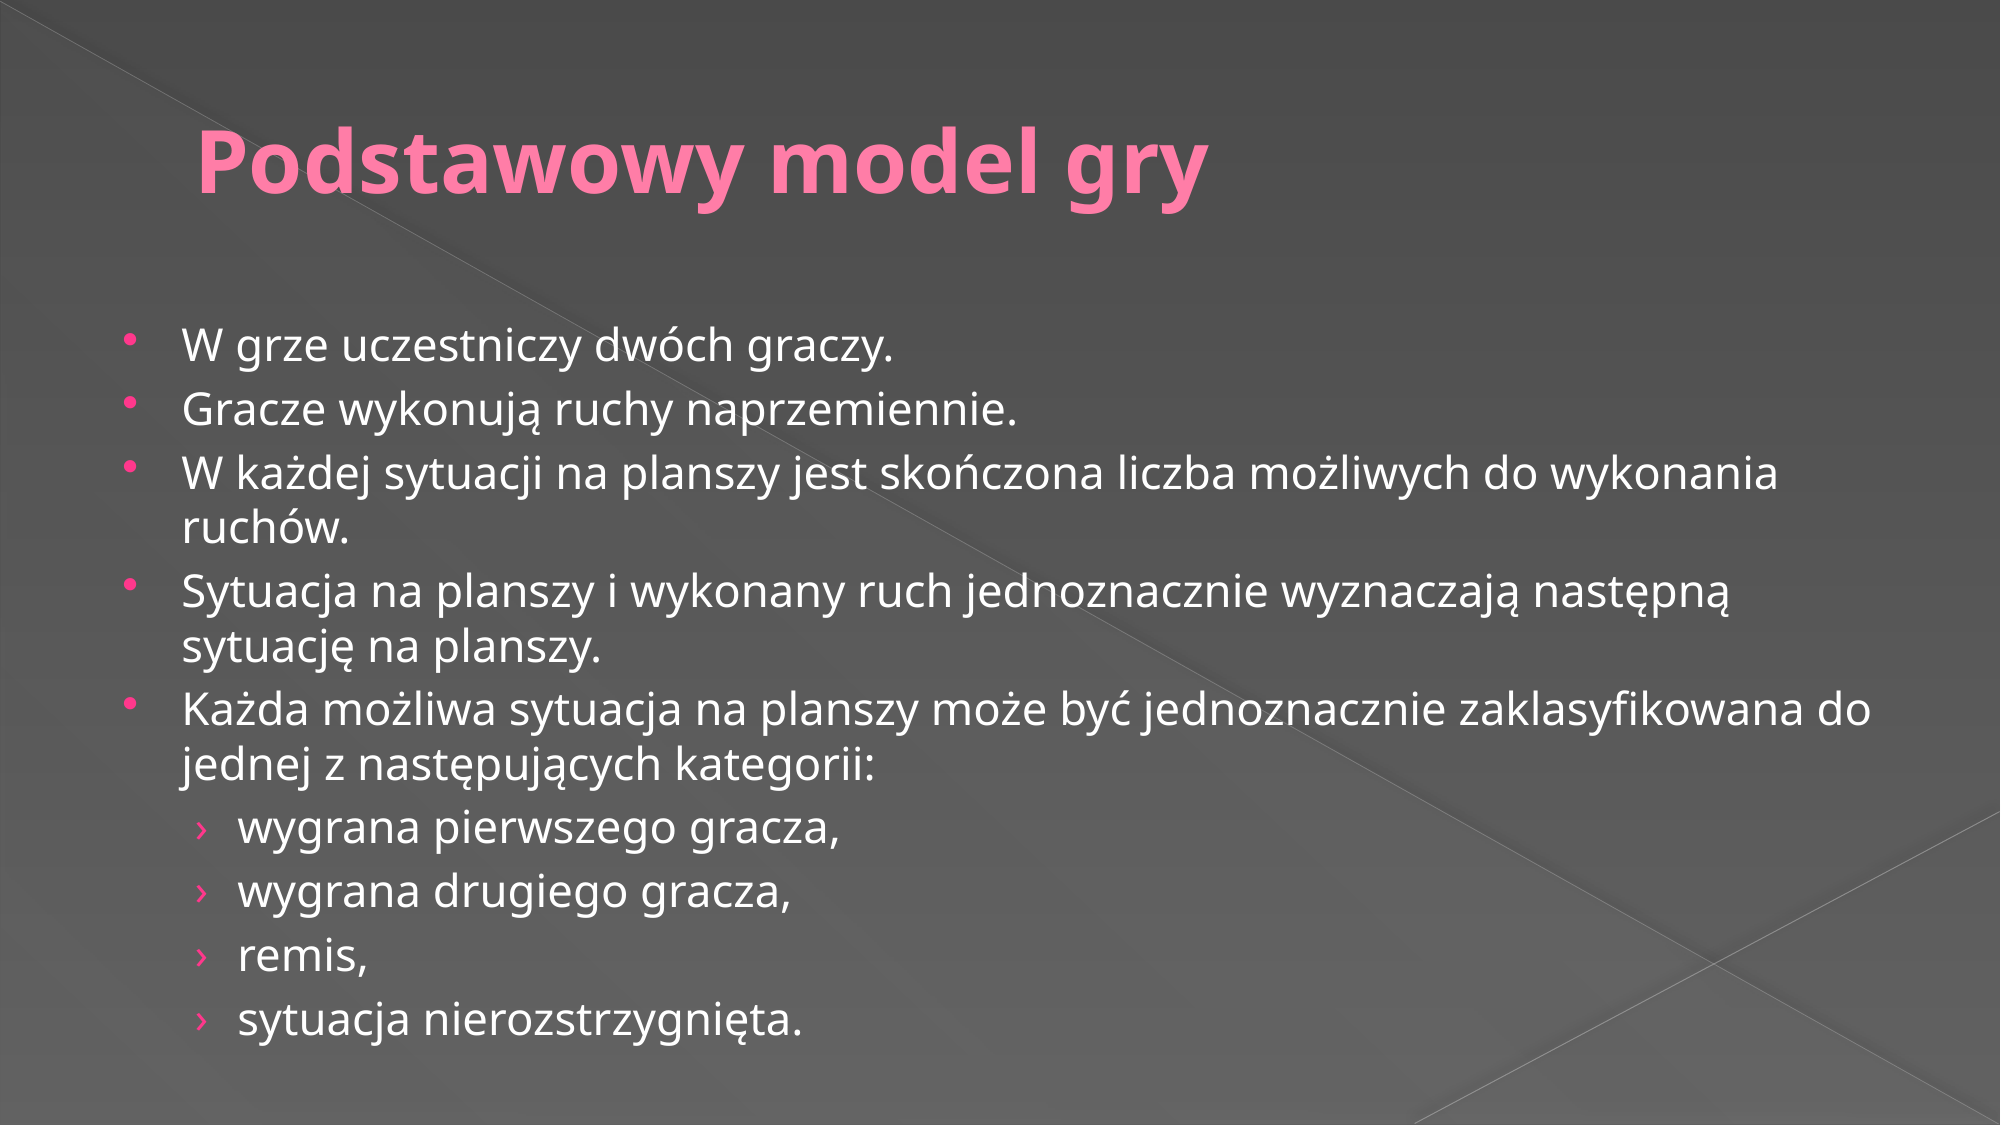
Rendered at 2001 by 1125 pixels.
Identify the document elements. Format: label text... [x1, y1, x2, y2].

title Podstawowy model gry [99, 43, 1900, 274]
list W grze uczestniczy dwóch graczy. Gracze wykonują ruchy naprzemiennie. W każdej sytuacji na planszy jest skończona liczba możliwych do wykonania ruchów. Sytuacja na planszy i wykonany ruch jednoznacznie wyznaczają następną sytuację na planszy. Każda możliwa sytuacja na planszy może być jednoznacznie zaklasyfikowana do jednej z następujących kategorii: wygrana pierwszego gracza, wygrana drugiego gracza, remis, sytuacja nierozstrzygnięta. [99, 308, 1900, 1059]
